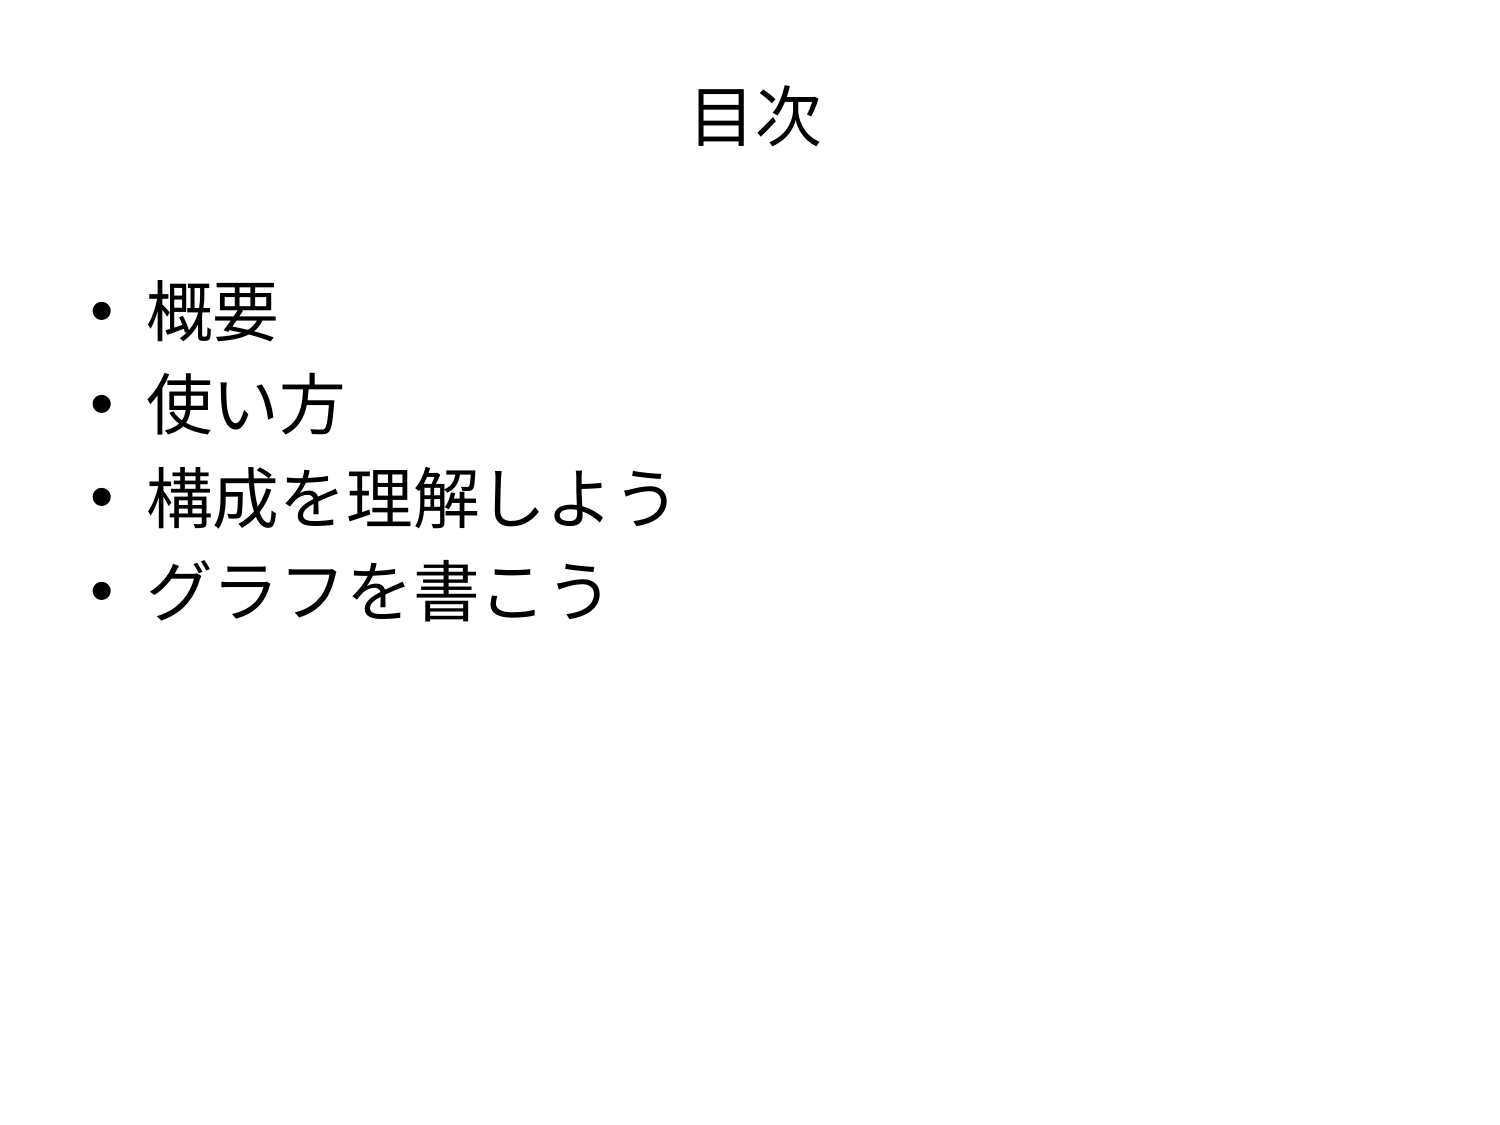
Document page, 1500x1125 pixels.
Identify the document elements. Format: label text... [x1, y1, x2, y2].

list 概要 使い方 構成を理解しよう グラフを書こう [75, 262, 1425, 1005]
title 目次 [75, 45, 1436, 185]
